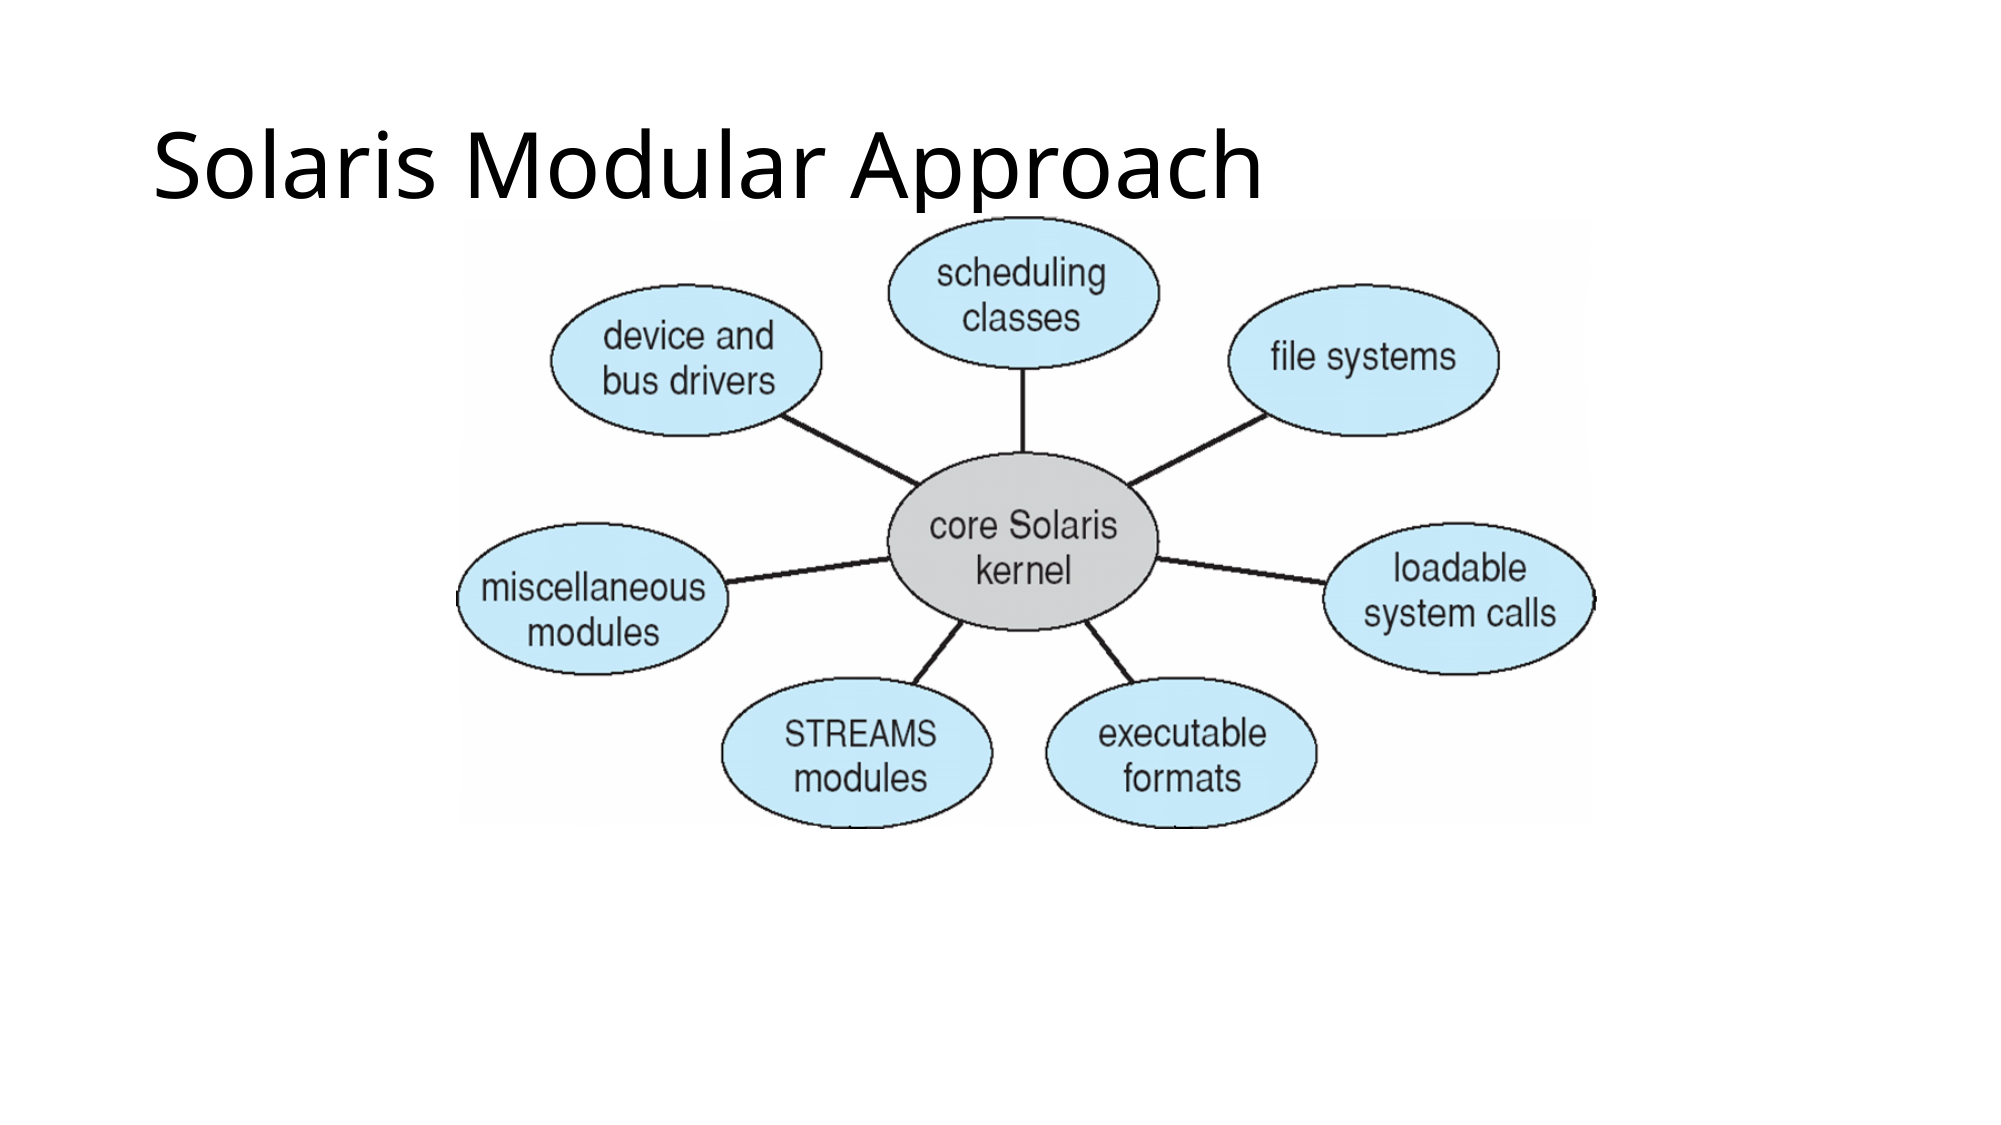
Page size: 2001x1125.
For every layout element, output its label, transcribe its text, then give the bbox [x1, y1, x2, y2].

picture [456, 213, 1598, 829]
title Solaris Modular Approach [137, 59, 1863, 278]
